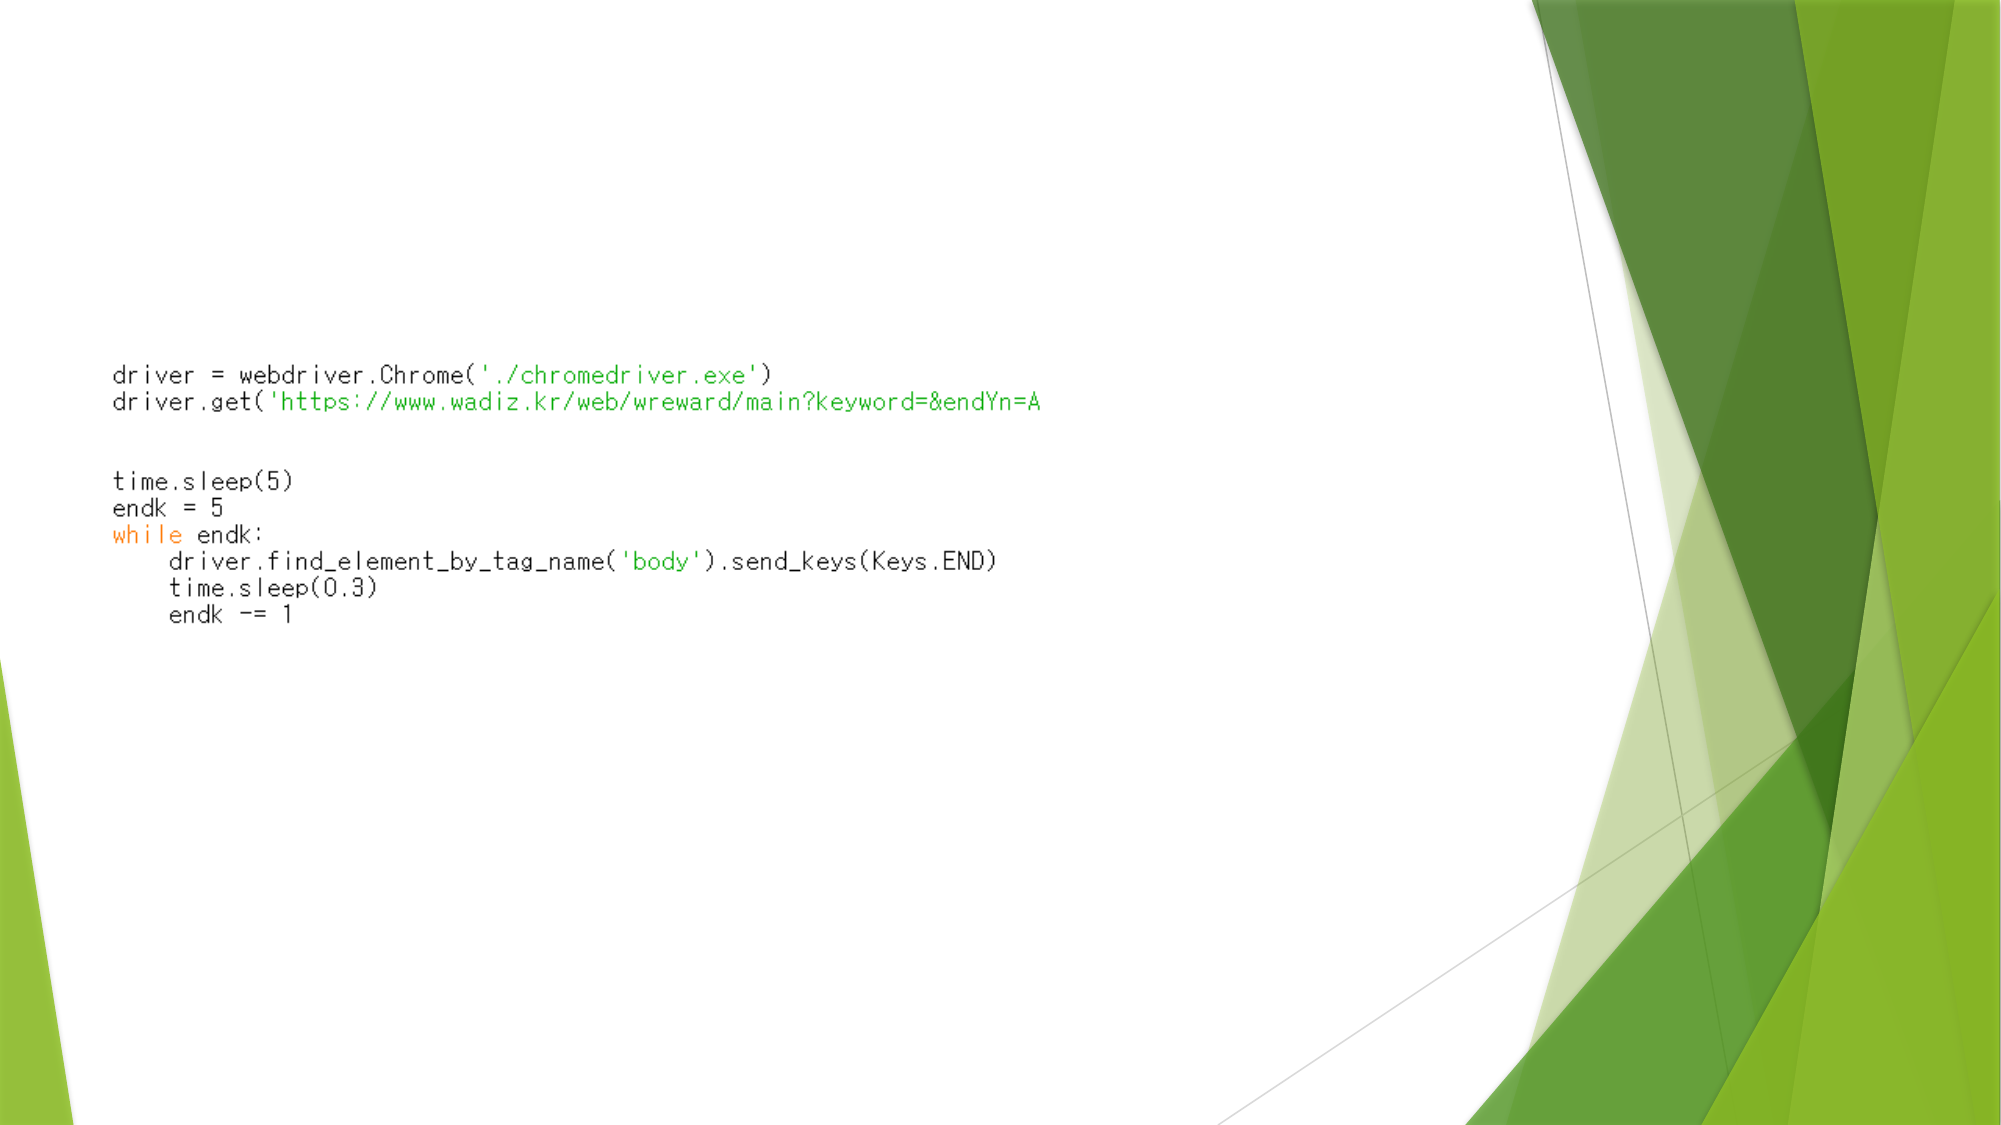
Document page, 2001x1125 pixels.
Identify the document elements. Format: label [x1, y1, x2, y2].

picture [110, 353, 1043, 643]
